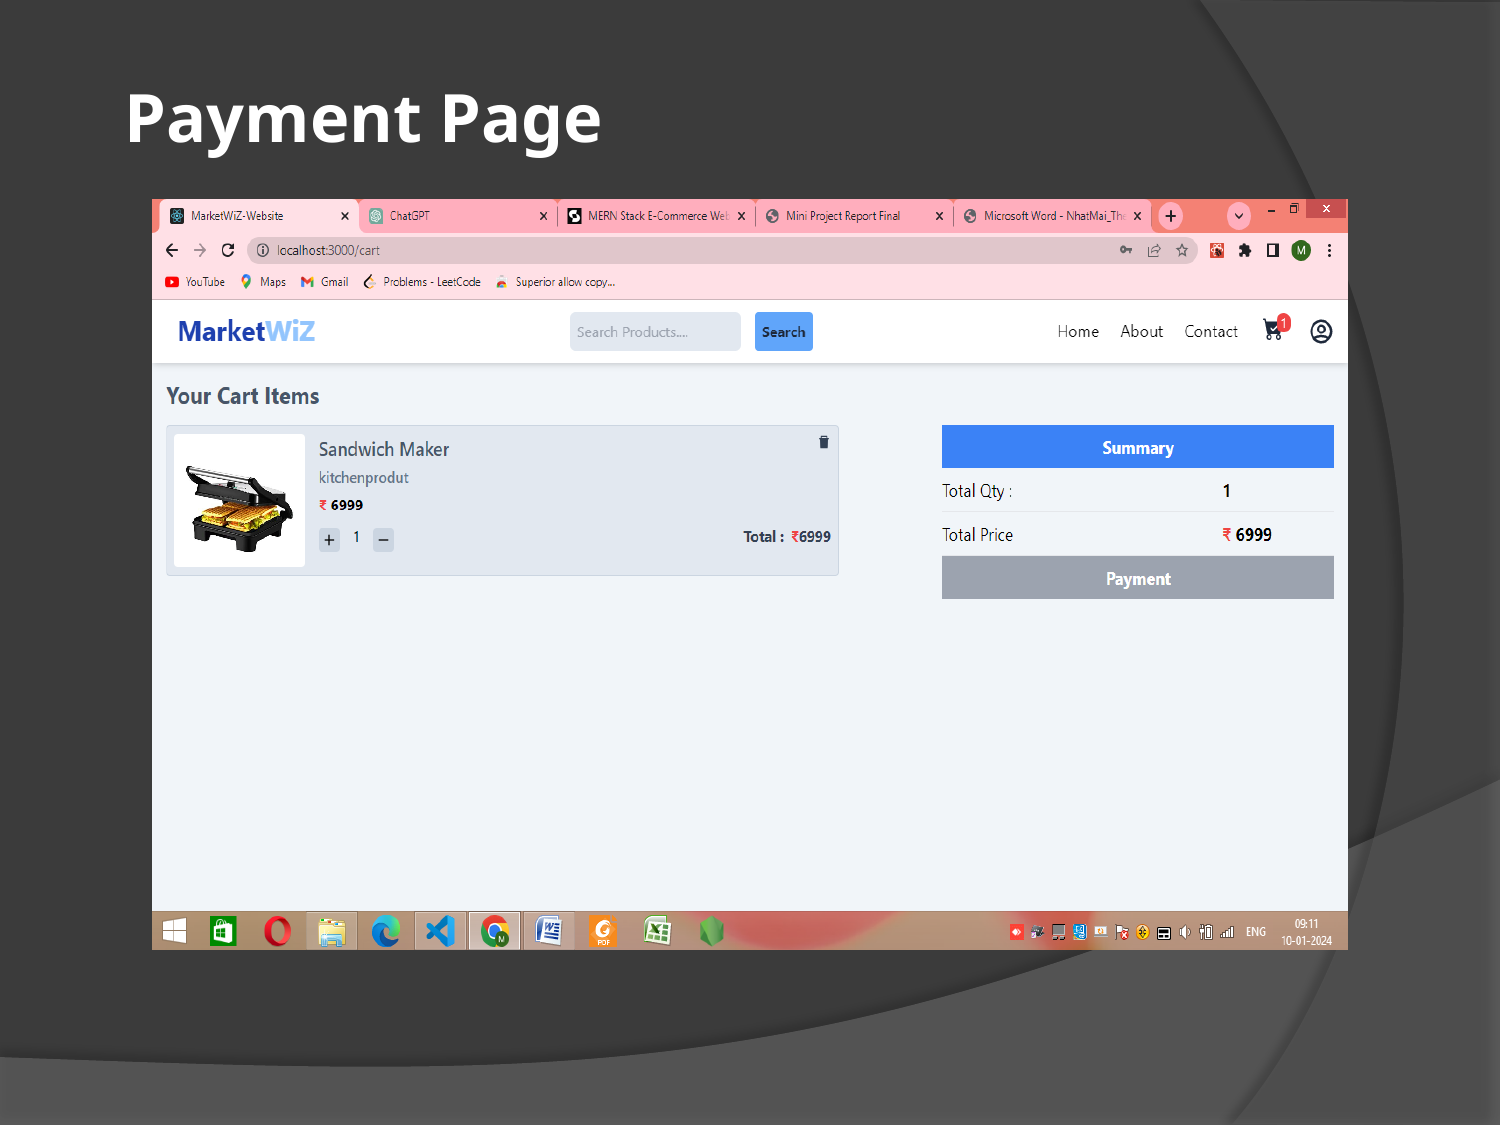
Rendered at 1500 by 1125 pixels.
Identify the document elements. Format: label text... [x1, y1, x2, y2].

picture [152, 198, 1348, 950]
title Payment Page [117, 45, 1301, 188]
